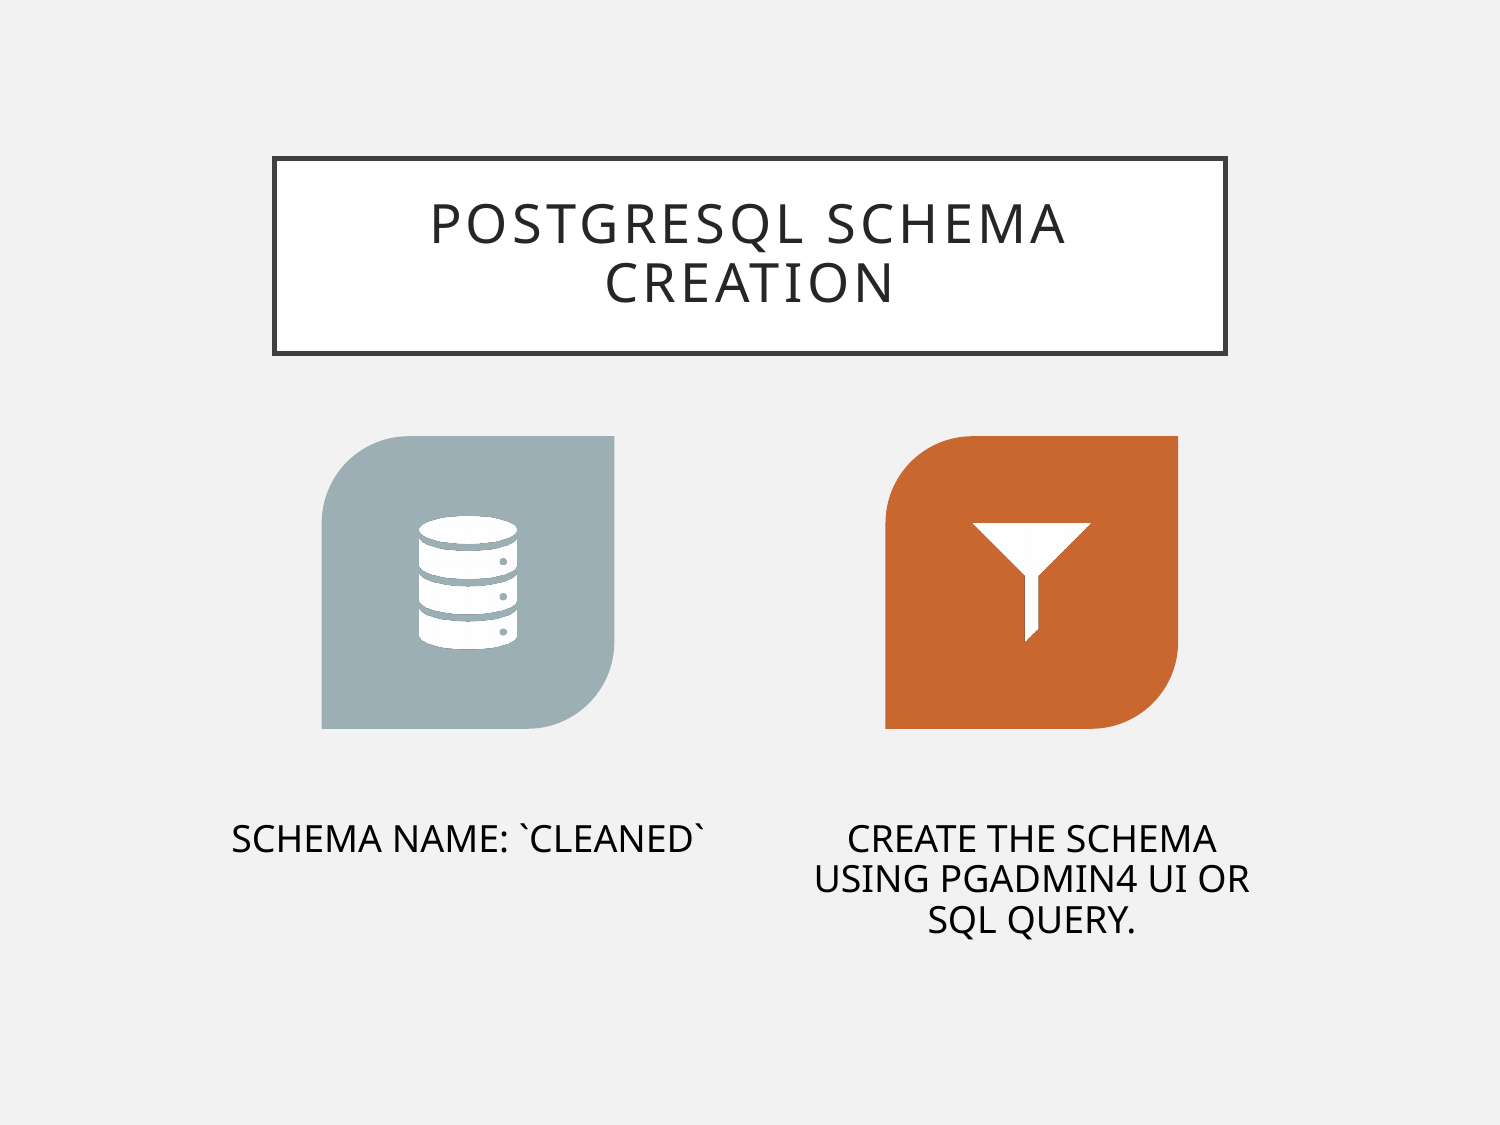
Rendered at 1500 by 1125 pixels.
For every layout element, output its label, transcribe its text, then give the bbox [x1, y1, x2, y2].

title PostgreSQL Schema Creation [272, 156, 1228, 356]
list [118, 432, 1382, 942]
